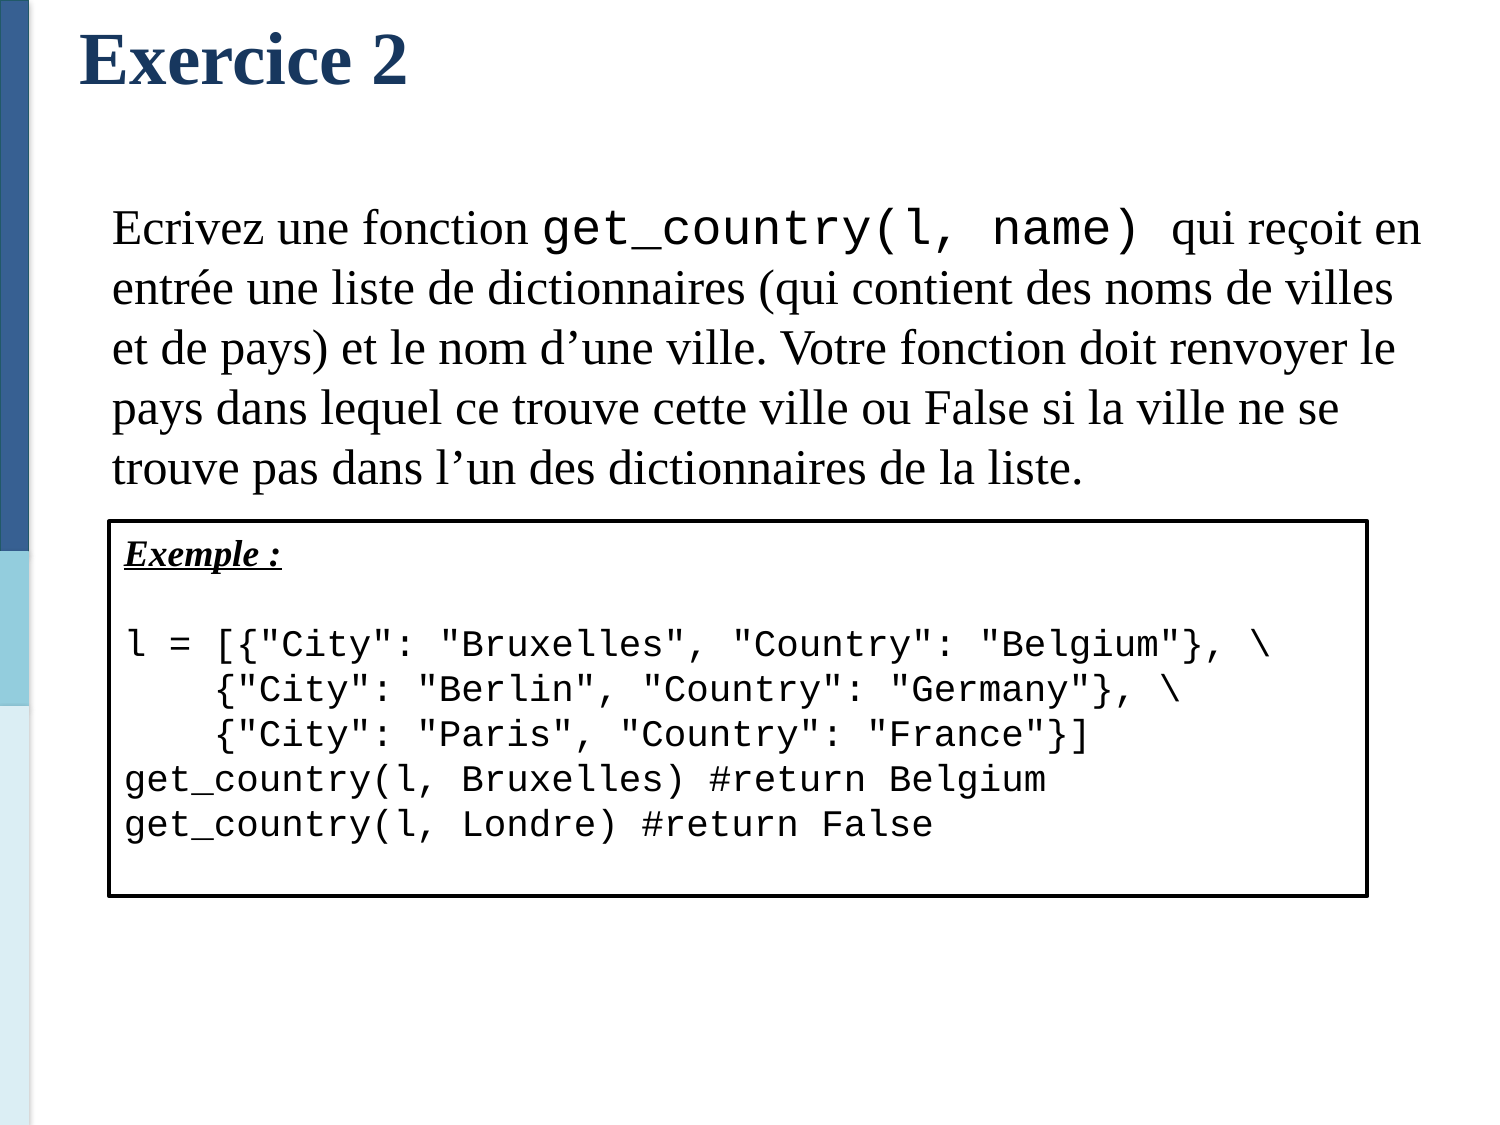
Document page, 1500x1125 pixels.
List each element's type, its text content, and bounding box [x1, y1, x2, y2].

text_box Exercice 2 [28, 1, 461, 107]
text_box Exemple : l = [{"City": "Bruxelles", "Country": "Belgium"}, \ {"City": "Berlin", "Country": "Germany"}, \ {"City": "Paris", "Country": "France"}] get_country(l, Bruxelles) #return Belgium get_country(l, Londre) #return False [107, 519, 1369, 898]
text_box Ecrivez une fonction get_country(l, name) qui reçoit en entrée une liste de dictionnaires (qui contient des noms de villes et de pays) et le nom d’une ville. Votre fonction doit renvoyer le pays dans lequel ce trouve cette ville ou False si la ville ne se trouve pas dans l’un des dictionnaires de la liste. [97, 186, 1456, 502]
text_box [29, 207, 1500, 1005]
